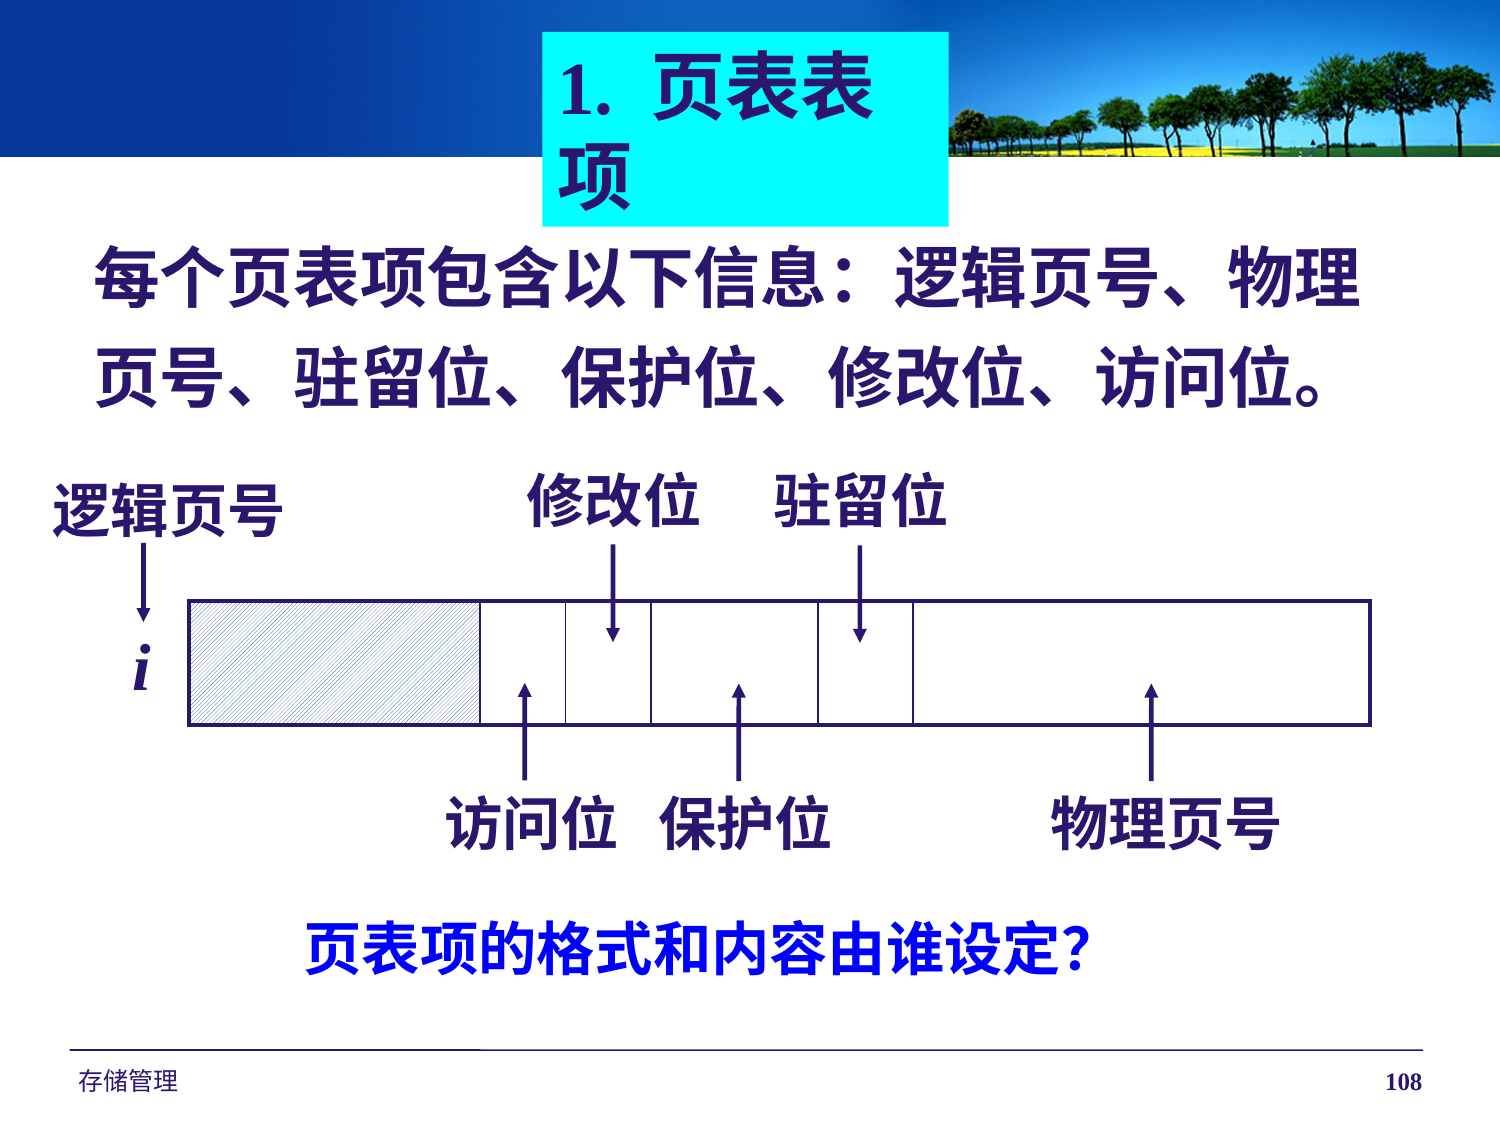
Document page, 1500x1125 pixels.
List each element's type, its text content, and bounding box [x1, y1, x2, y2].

text_box 访问位 [429, 779, 635, 864]
text_box 物理页号 [1035, 779, 1298, 865]
footer 108 [962, 1057, 1438, 1095]
text_box 页表项的格式和内容由谁设定？ [289, 904, 1135, 990]
table_header [566, 603, 650, 723]
text_box 每个页表项包含以下信息：逻辑页号、物理 页号、驻留位、保护位、修改位、访问位。 [78, 208, 1431, 423]
text_box [853, 545, 867, 643]
picture [0, 0, 1500, 157]
text_box 保护位 [643, 779, 849, 865]
text_box [1145, 683, 1158, 779]
text_box [137, 552, 150, 616]
table_header [481, 603, 565, 723]
text_box 逻辑页号 [37, 467, 301, 552]
table_header [819, 603, 912, 723]
text_box i [118, 616, 167, 712]
table_header [914, 603, 1368, 723]
text_box [732, 683, 746, 779]
slide_number 存储管理 [63, 1057, 414, 1095]
text_box 驻留位 [758, 457, 964, 542]
table_header [652, 603, 817, 723]
text_box [606, 544, 620, 643]
text_box [518, 682, 531, 779]
table_header [191, 603, 479, 723]
text_box 修改位 [511, 456, 717, 541]
text_box 1. 页表表项 [542, 31, 949, 208]
